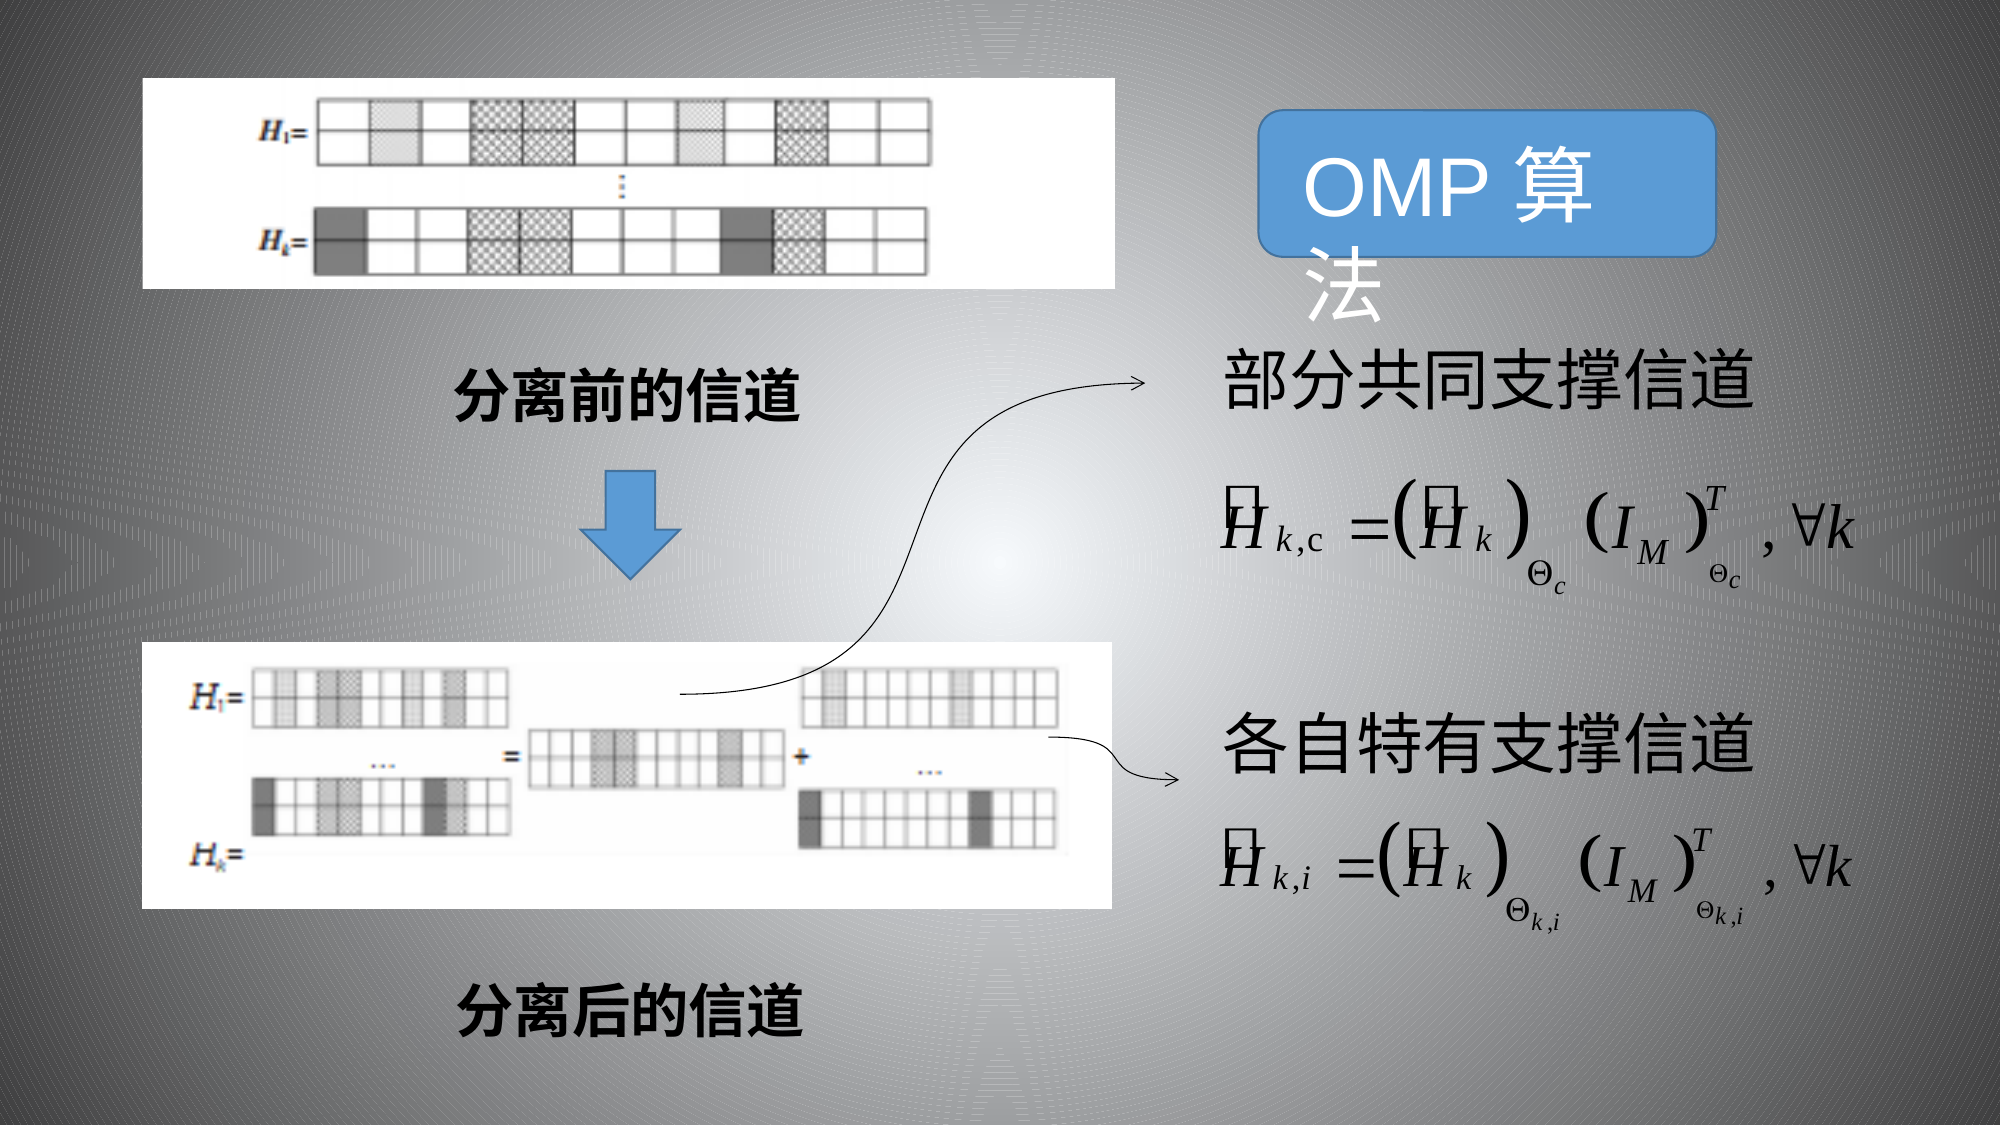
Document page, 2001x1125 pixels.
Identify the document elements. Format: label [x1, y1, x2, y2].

text_box [1048, 737, 1180, 780]
text_box [142, 78, 1118, 438]
text_box [679, 383, 1146, 695]
text_box [1207, 330, 1870, 950]
text_box [578, 469, 679, 581]
text_box [142, 642, 1112, 1053]
text_box [1258, 110, 1717, 257]
